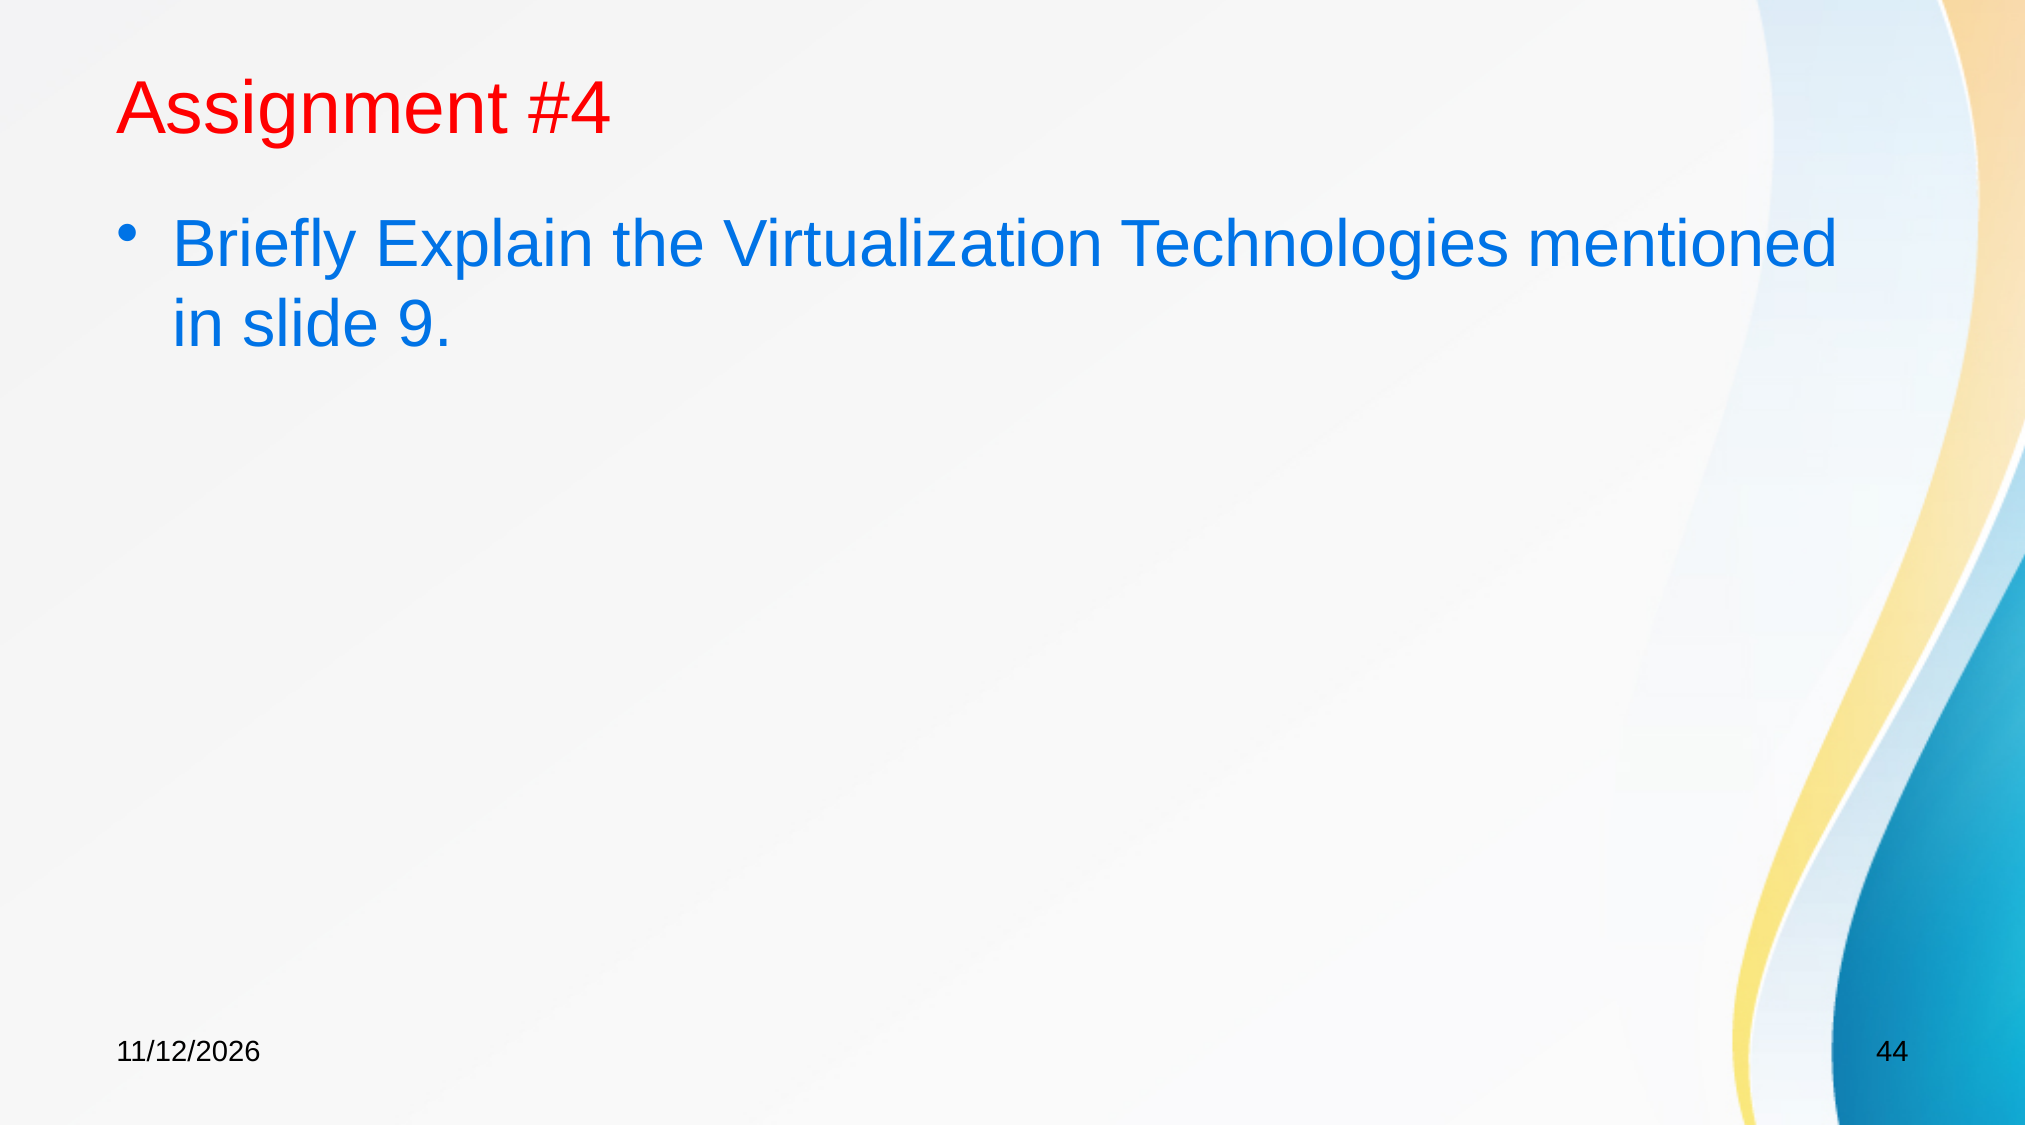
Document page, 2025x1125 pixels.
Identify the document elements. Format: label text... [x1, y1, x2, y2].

list Briefly Explain the Virtualization Technologies mentioned in slide 9. [101, 192, 1924, 1006]
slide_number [101, 1024, 574, 1103]
picture [0, 0, 2025, 1125]
slide_number 44 [1451, 1024, 1924, 1103]
title Assignment #4 [101, 56, 1924, 153]
